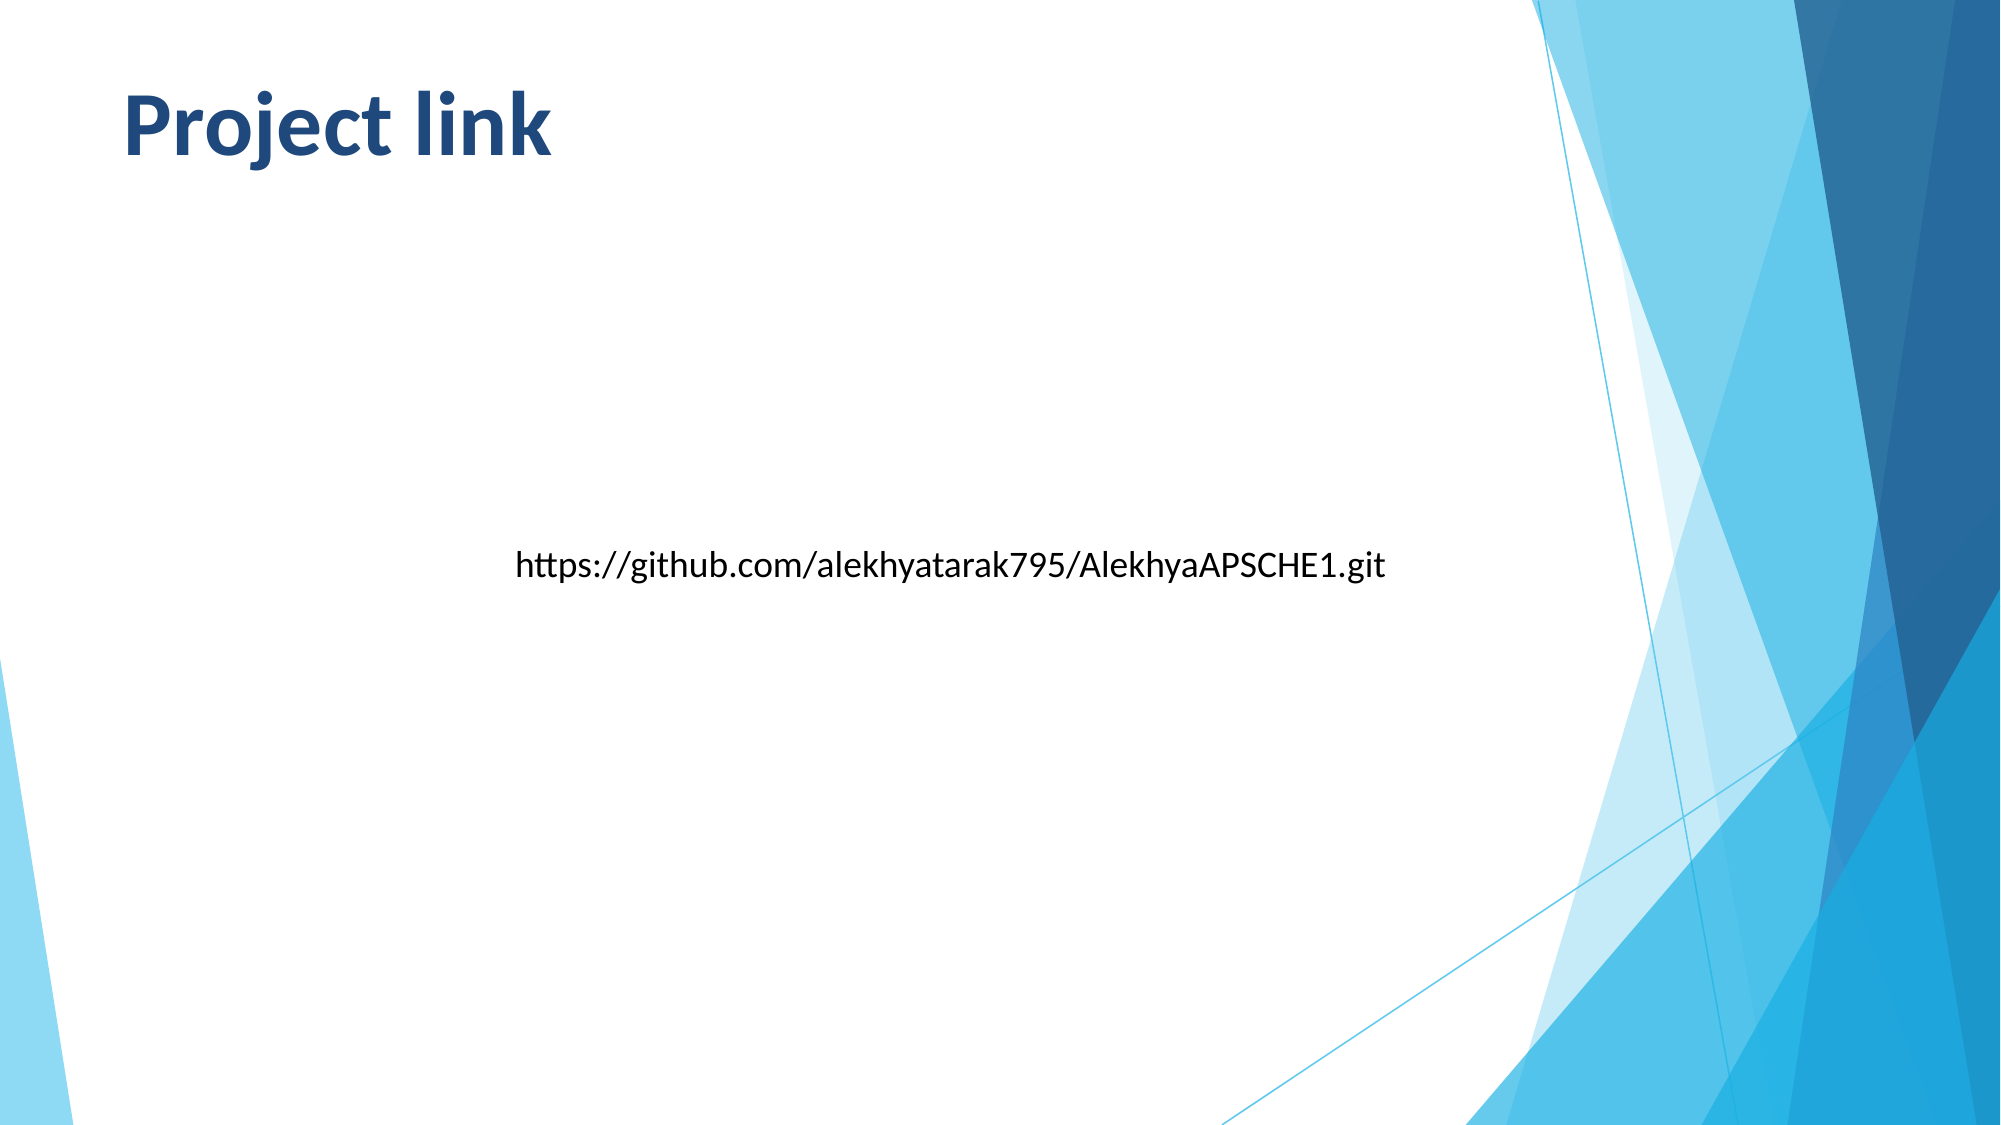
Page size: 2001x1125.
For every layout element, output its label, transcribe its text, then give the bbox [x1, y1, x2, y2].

text_box https://github.com/alekhyatarak795/AlekhyaAPSCHE1.git [500, 532, 1501, 593]
title Project link [123, 63, 1877, 175]
